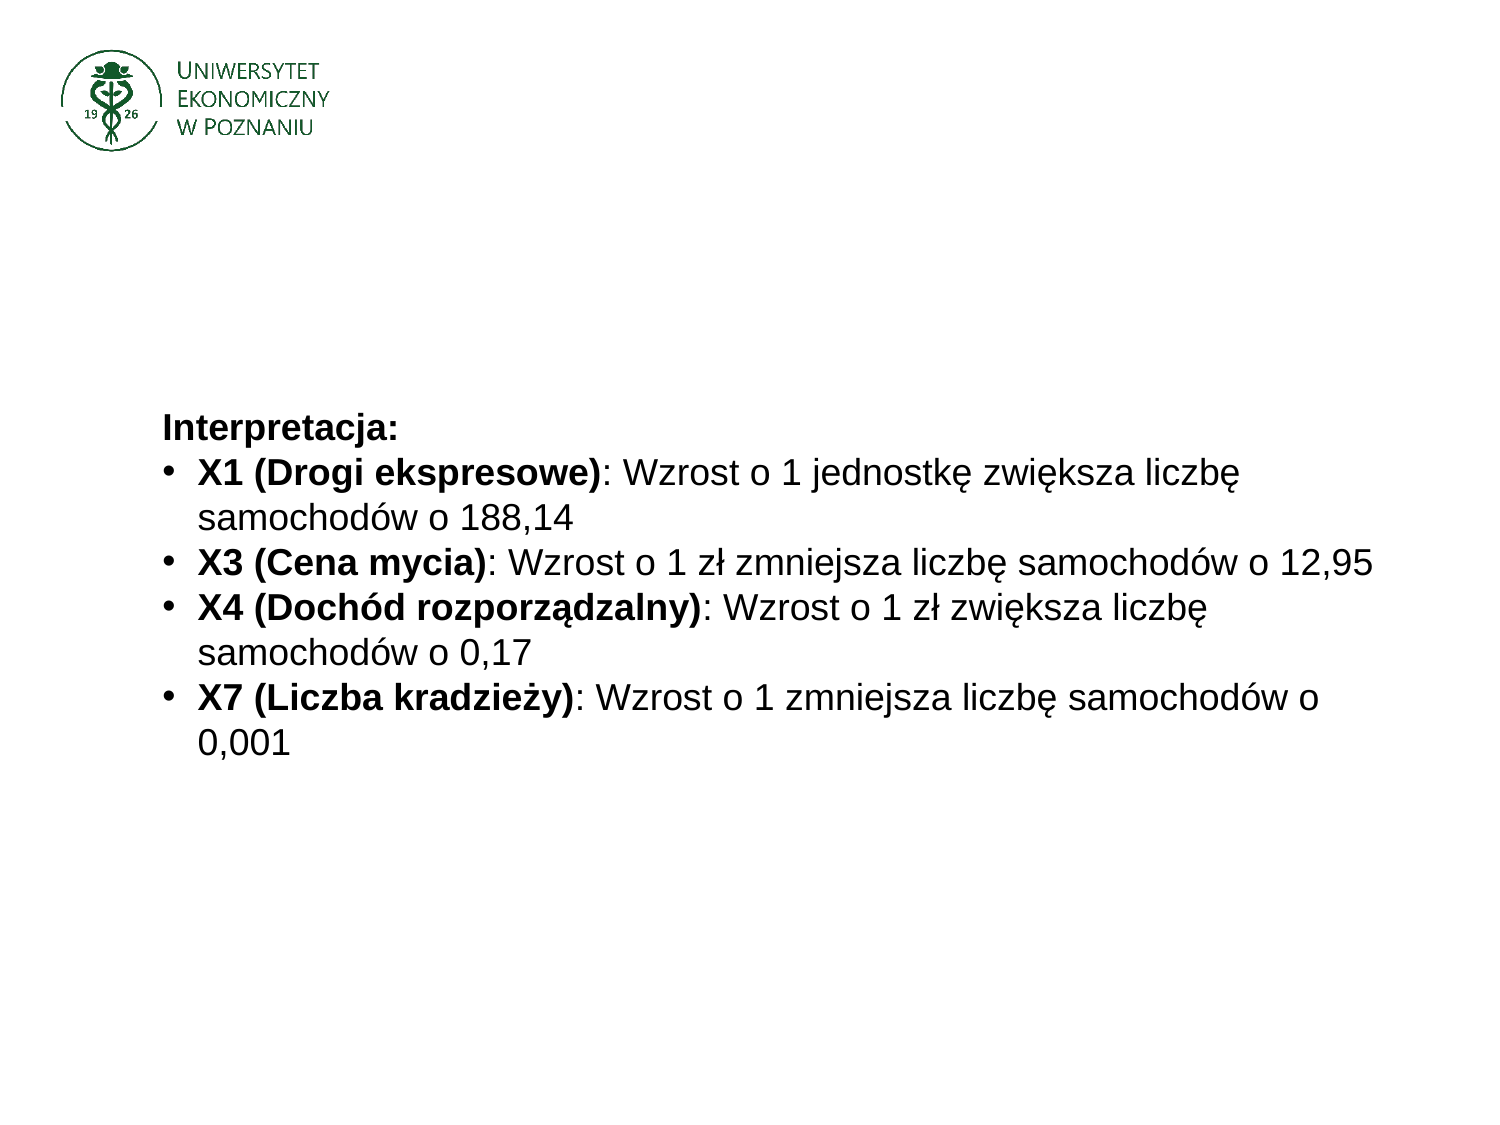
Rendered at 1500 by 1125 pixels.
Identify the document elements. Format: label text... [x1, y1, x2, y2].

text_box Interpretacja: X1 (Drogi ekspresowe): Wzrost o 1 jednostkę zwiększa liczbę samochodów o 188,14 X3 (Cena mycia): Wzrost o 1 zł zmniejsza liczbę samochodów o 12,95 X4 (Dochód rozporządzalny): Wzrost o 1 zł zwiększa liczbę samochodów o 0,17 X7 (Liczba kradzieży): Wzrost o 1 zmniejsza liczbę samochodów o 0,001 [147, 395, 1430, 771]
picture [41, 42, 347, 159]
